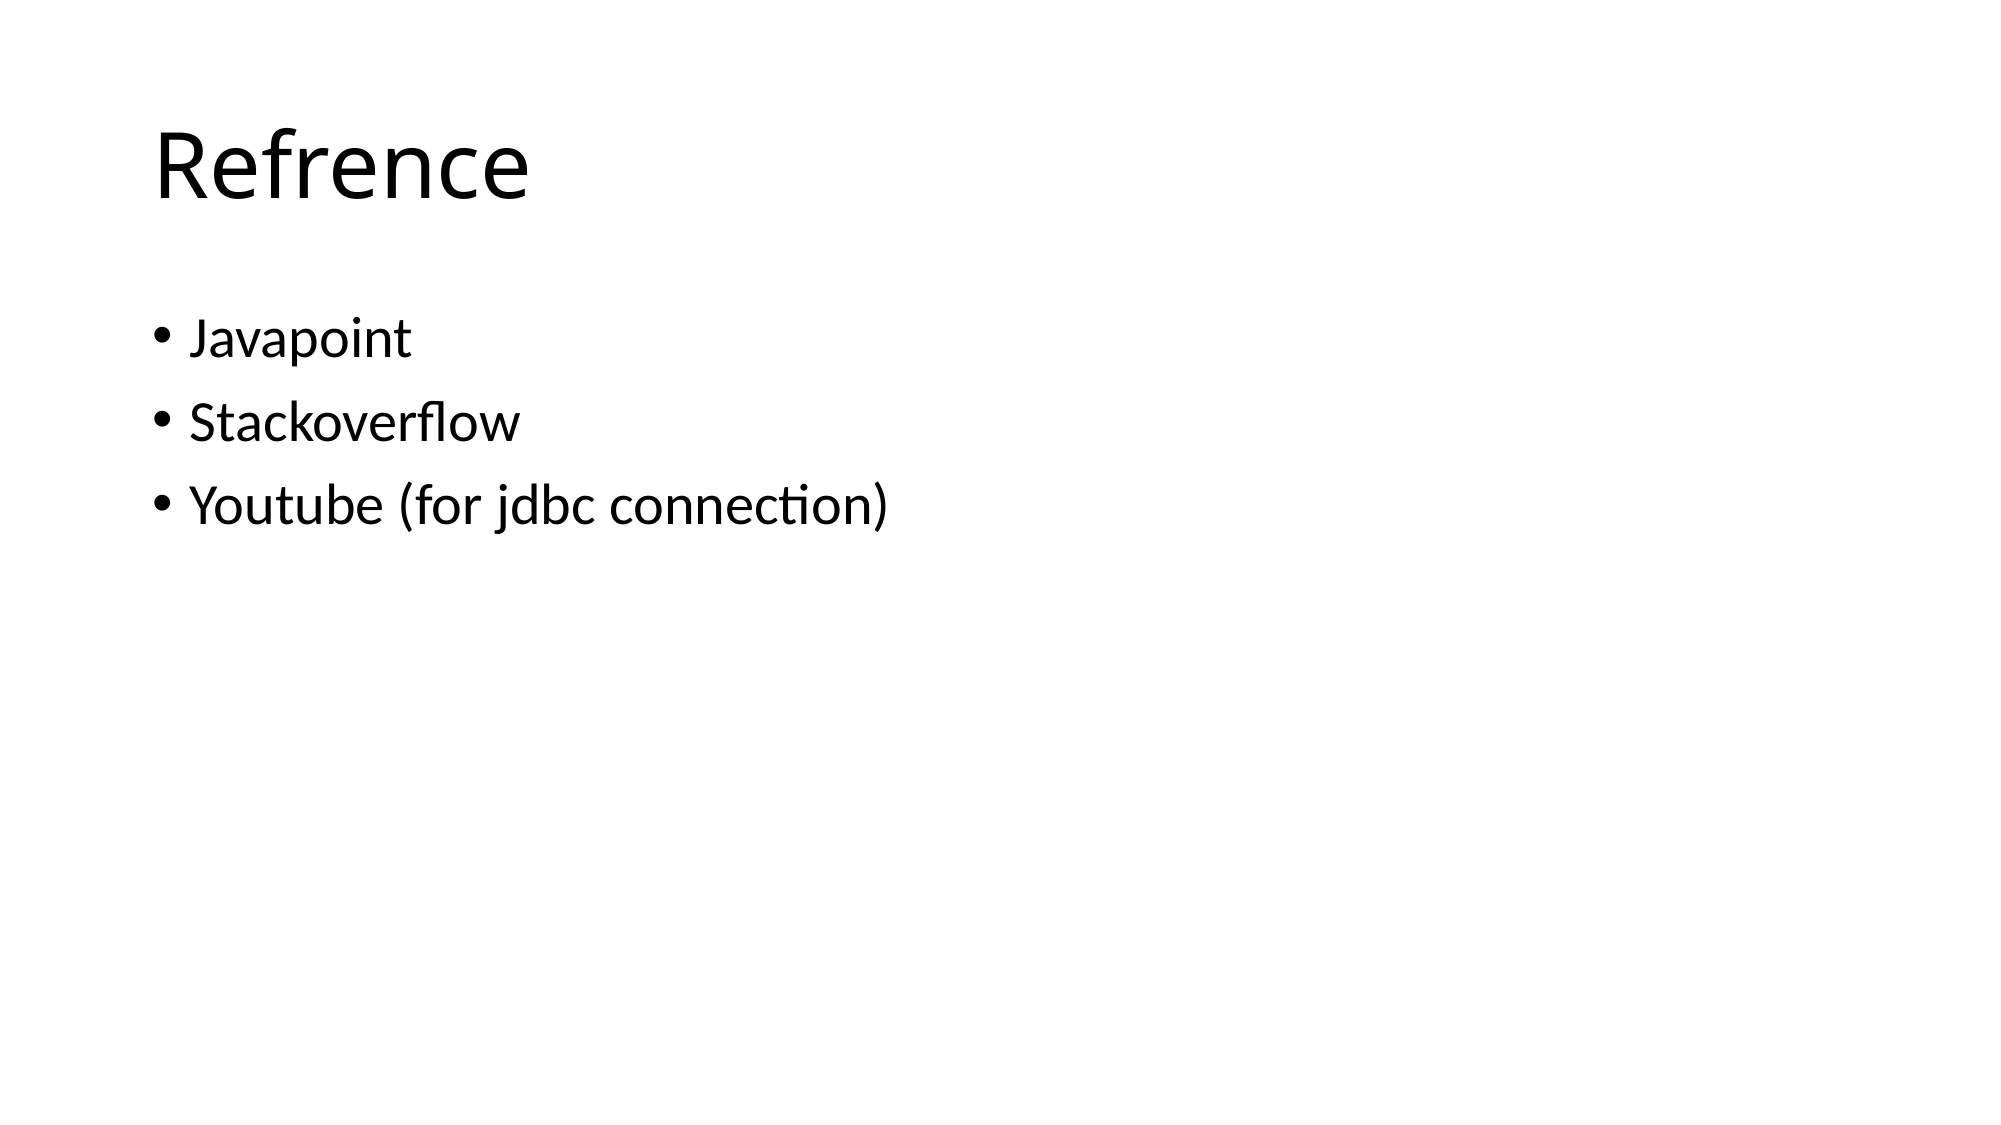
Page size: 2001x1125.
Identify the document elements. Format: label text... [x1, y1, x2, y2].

title Refrence [137, 59, 1863, 278]
list Javapoint Stackoverflow Youtube (for jdbc connection) [137, 299, 1863, 1014]
